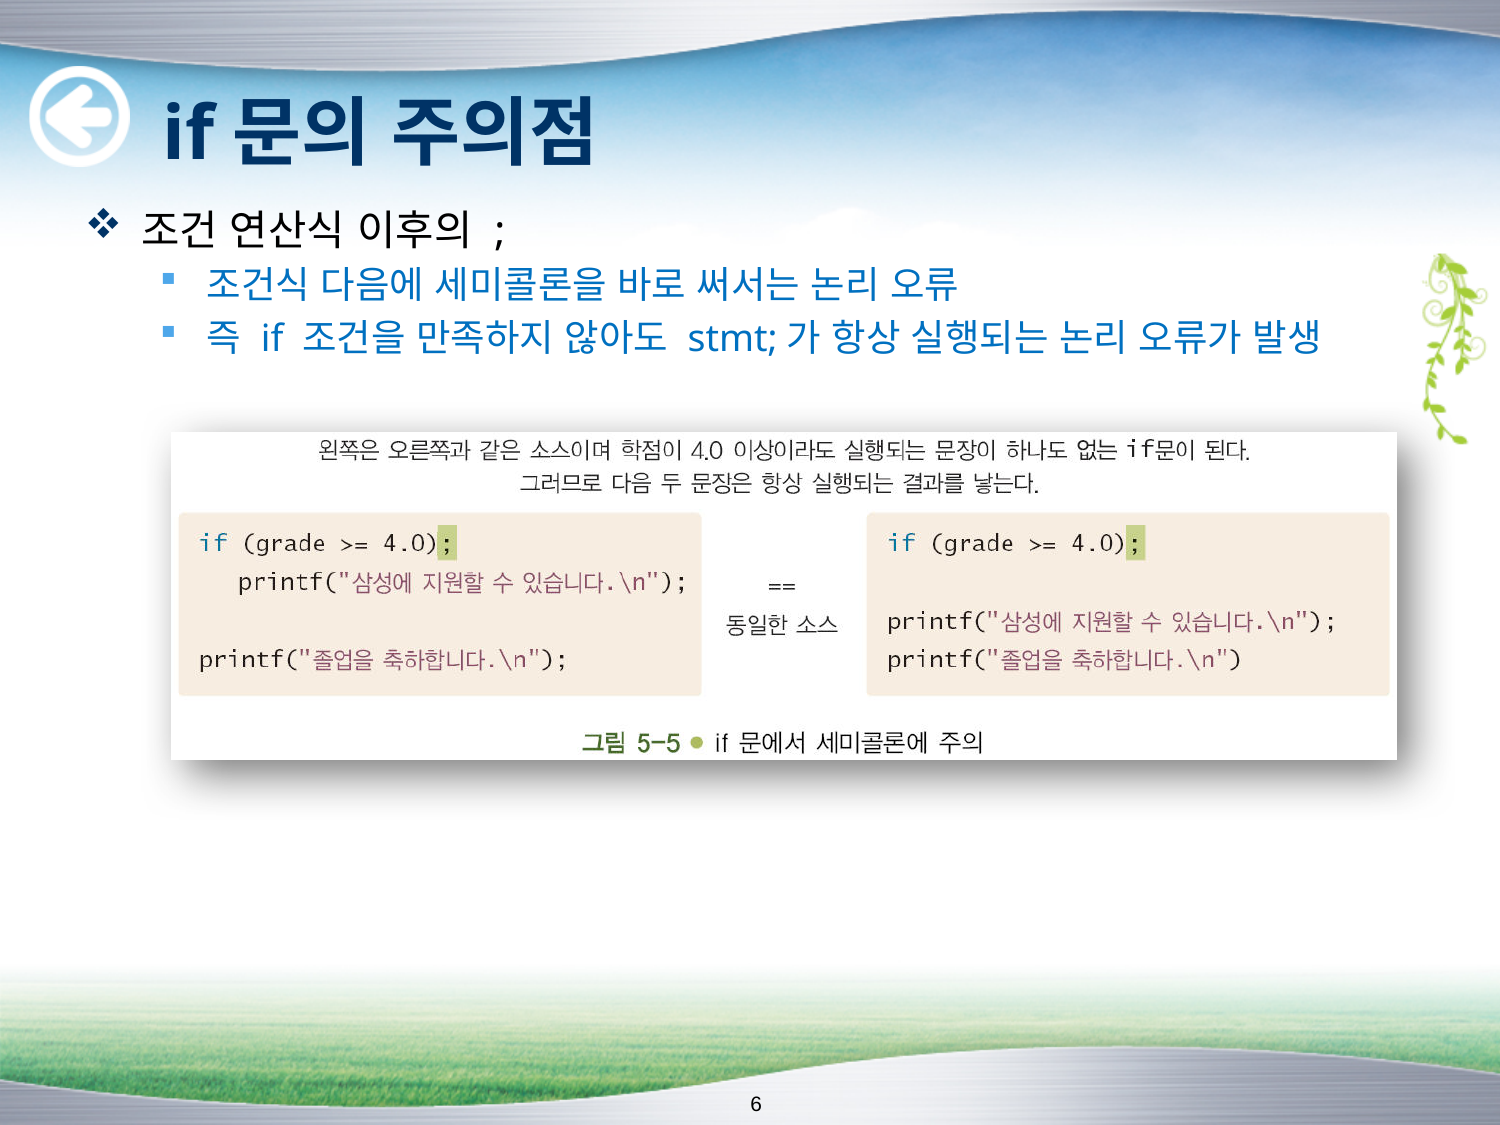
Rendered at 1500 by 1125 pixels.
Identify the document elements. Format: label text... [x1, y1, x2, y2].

slide_number 6 [687, 1082, 826, 1125]
picture [0, 0, 1500, 1125]
title if문의 주의점 [147, 77, 1424, 181]
list 조건 연산식 이후의 ; 조건식 다음에 세미콜론을 바로 써서는 논리 오류 즉 if 조건을 만족하지 않아도 stmt;가 항상 실행되는 논리 오류가 발생 [69, 196, 1414, 1071]
